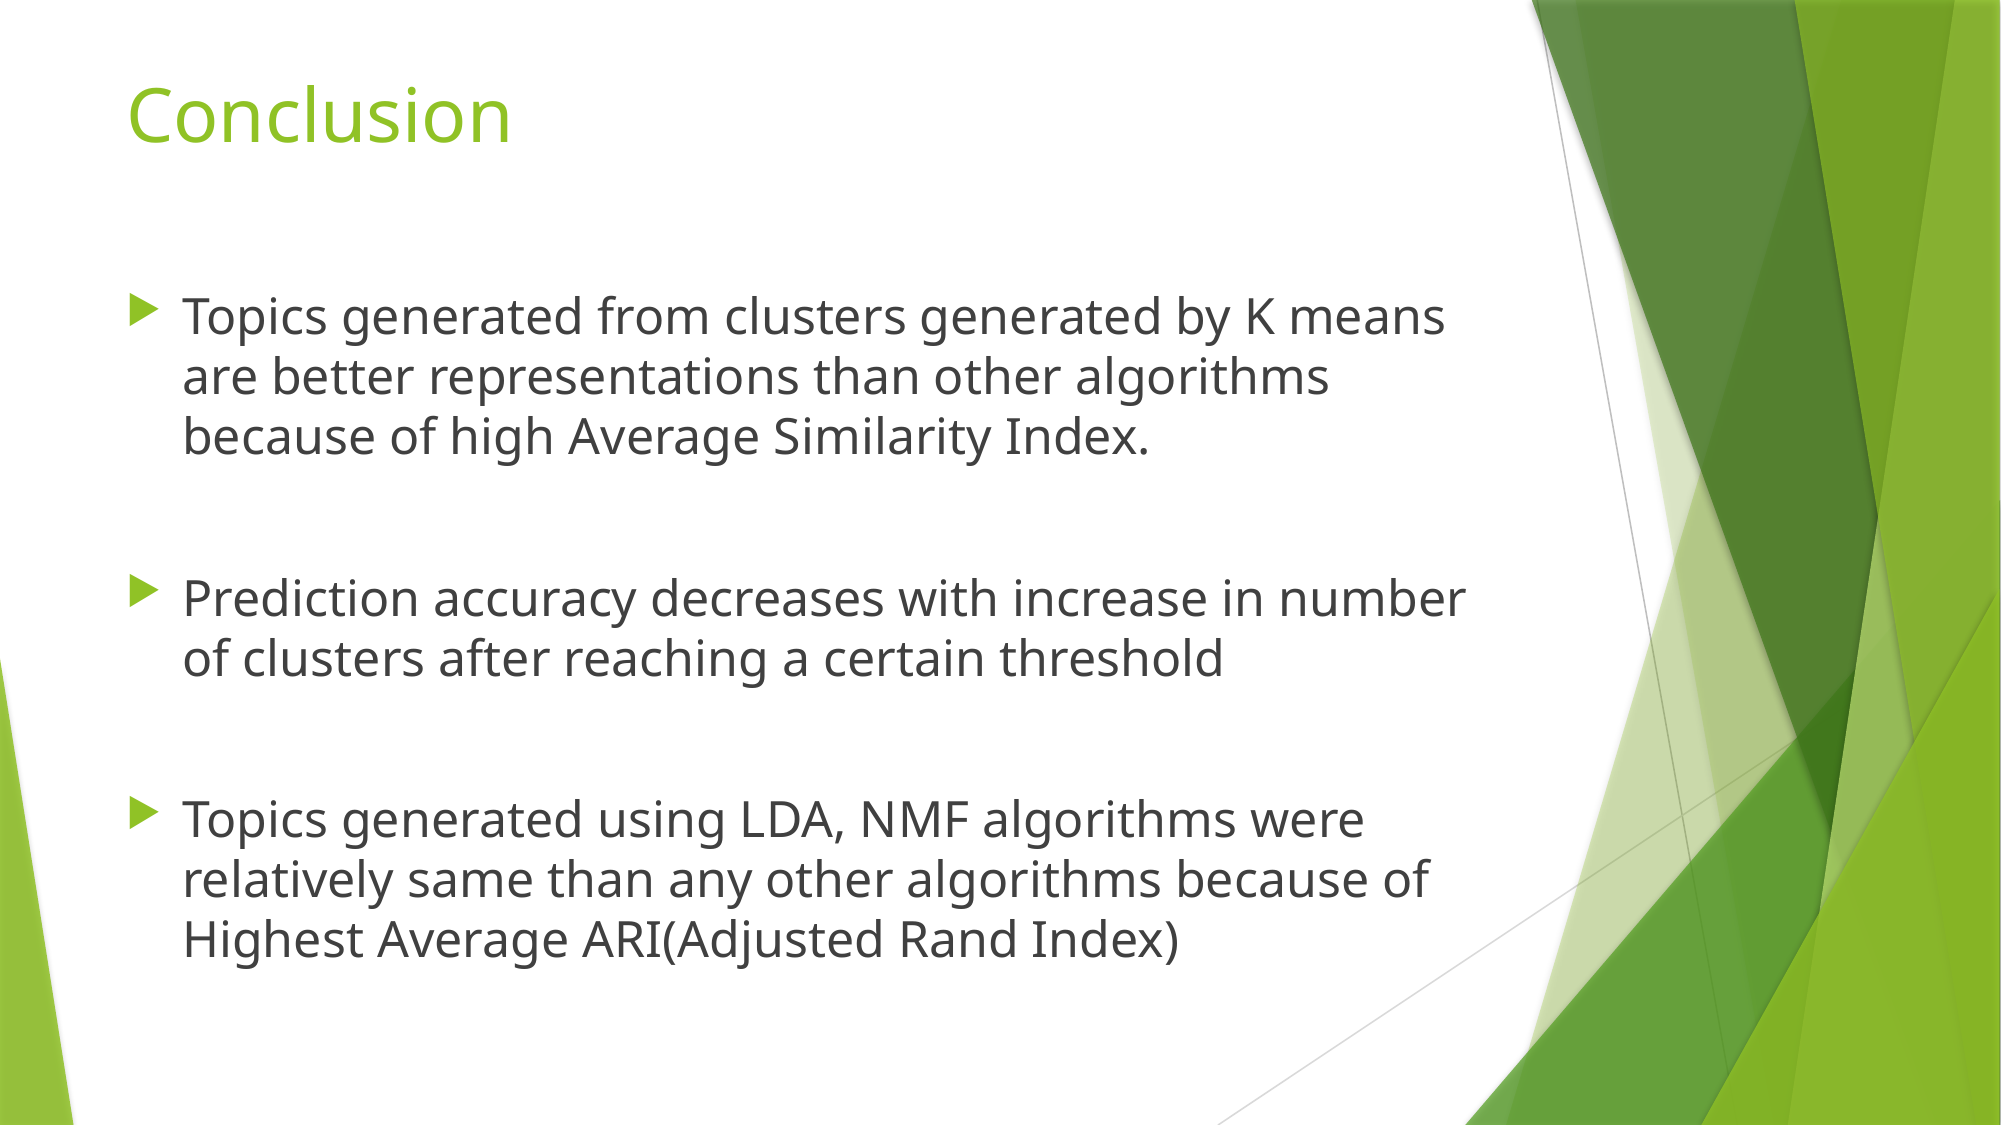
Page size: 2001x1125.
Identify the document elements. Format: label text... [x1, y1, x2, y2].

title Conclusion [111, 60, 1522, 277]
list Topics generated from clusters generated by K means are better representations than other algorithms because of high Average Similarity Index. Prediction accuracy decreases with increase in number of clusters after reaching a certain threshold Topics generated using LDA, NMF algorithms were relatively same than any other algorithms because of Highest Average ARI(Adjusted Rand Index) [111, 277, 1522, 992]
